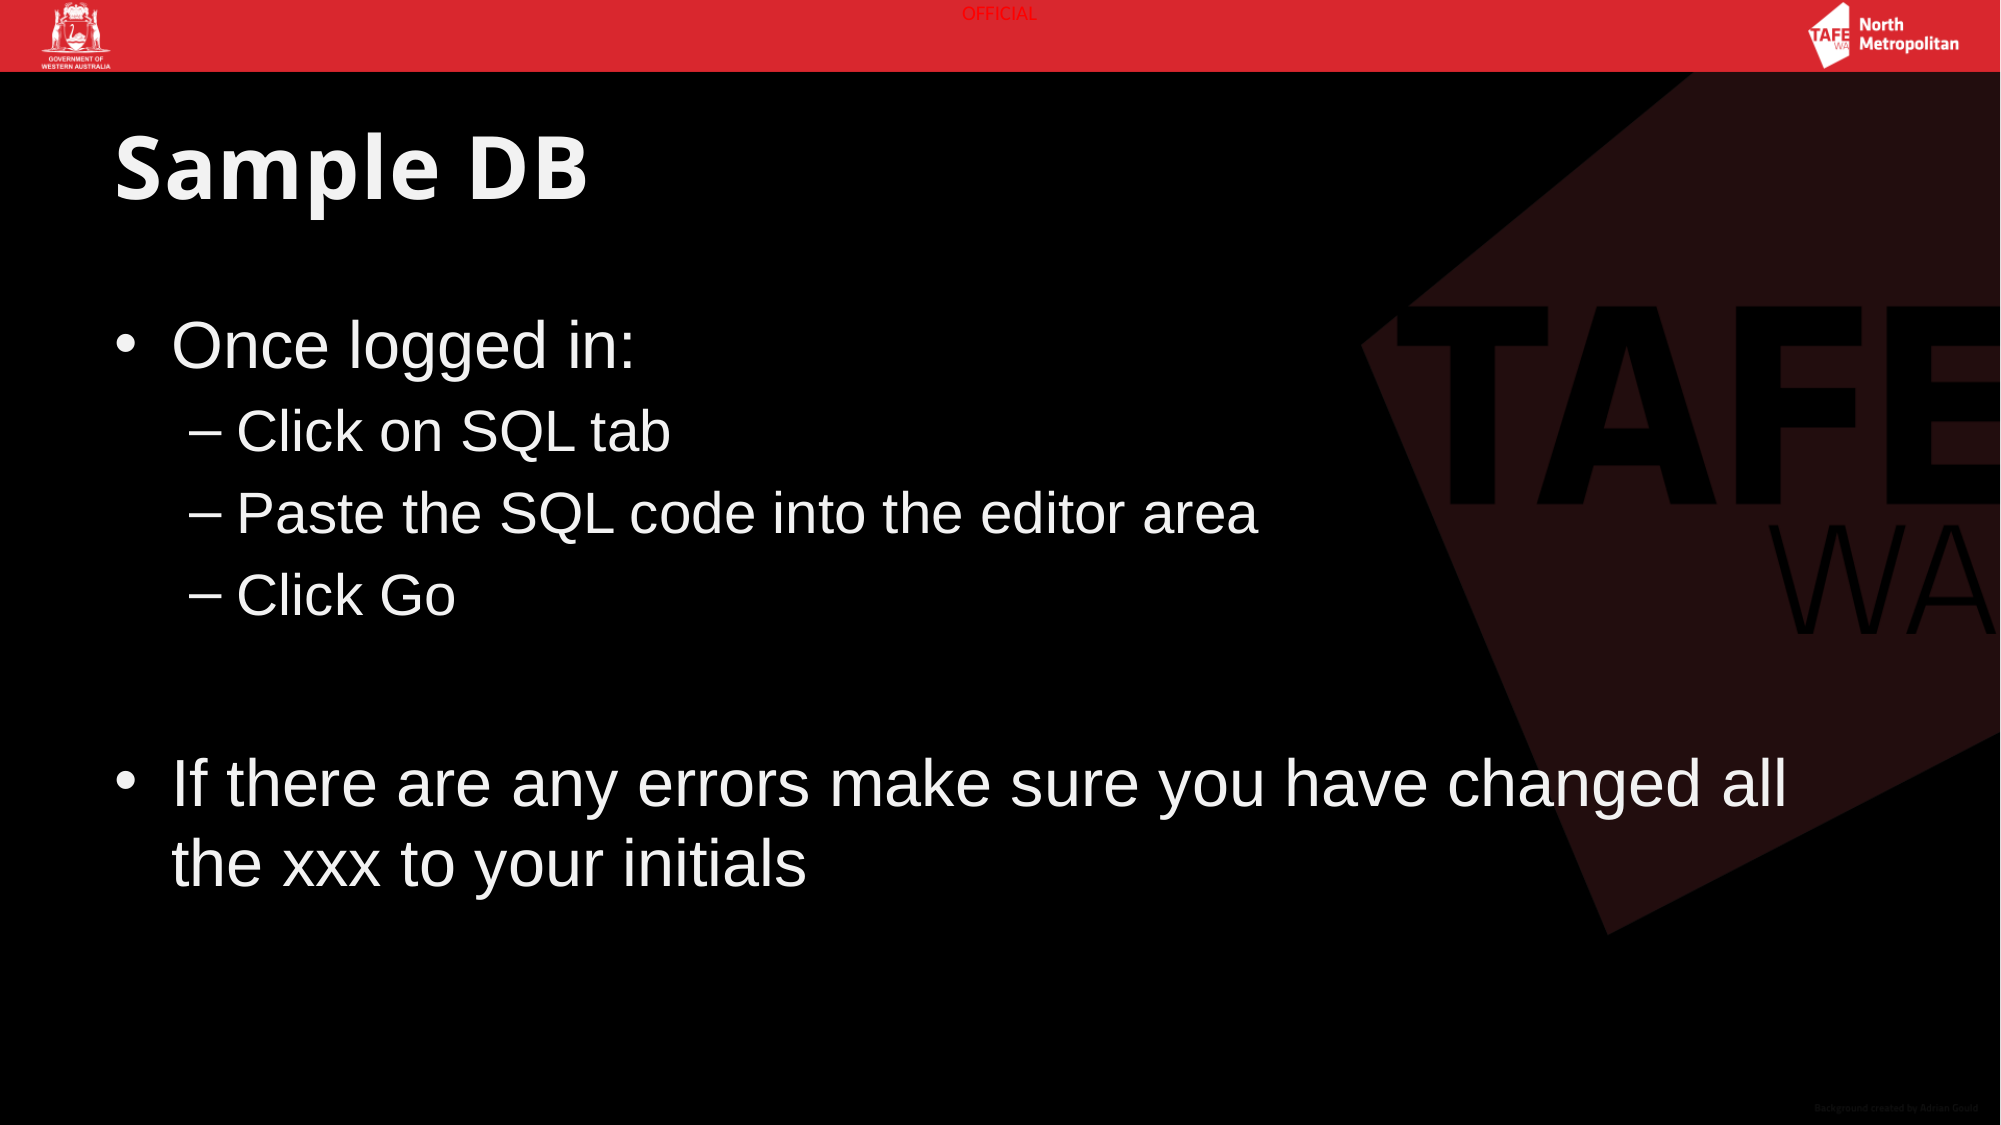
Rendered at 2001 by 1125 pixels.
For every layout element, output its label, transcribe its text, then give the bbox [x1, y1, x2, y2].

picture [0, 0, 2001, 1125]
title Sample DB [99, 82, 1900, 247]
list Once logged in: Click on SQL tab Paste the SQL code into the editor area Click Go If there are any errors make sure you have changed all the xxx to your initials [99, 294, 1900, 1043]
